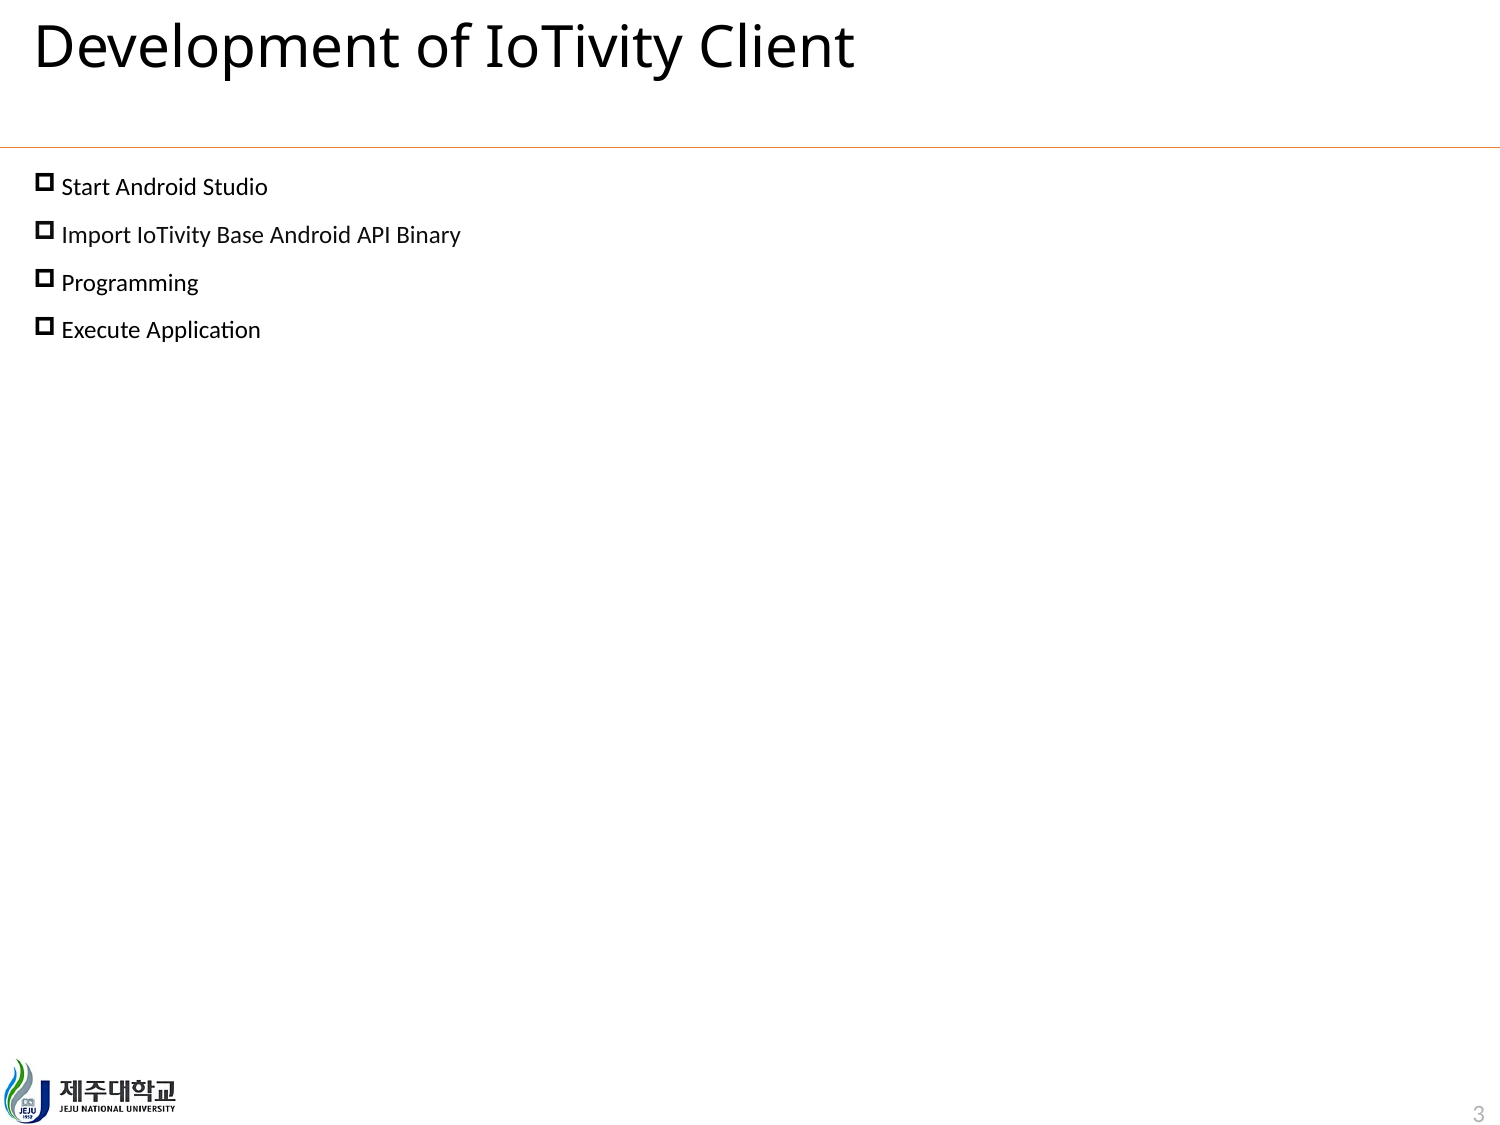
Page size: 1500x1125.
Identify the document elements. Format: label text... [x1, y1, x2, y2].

picture [0, 1057, 177, 1125]
title Development of IoTivity Client [18, 9, 1482, 166]
list Start Android Studio Import IoTivity Base Android API Binary Programming Execute Application [18, 166, 1482, 1033]
slide_number 3 [1396, 1100, 1500, 1125]
